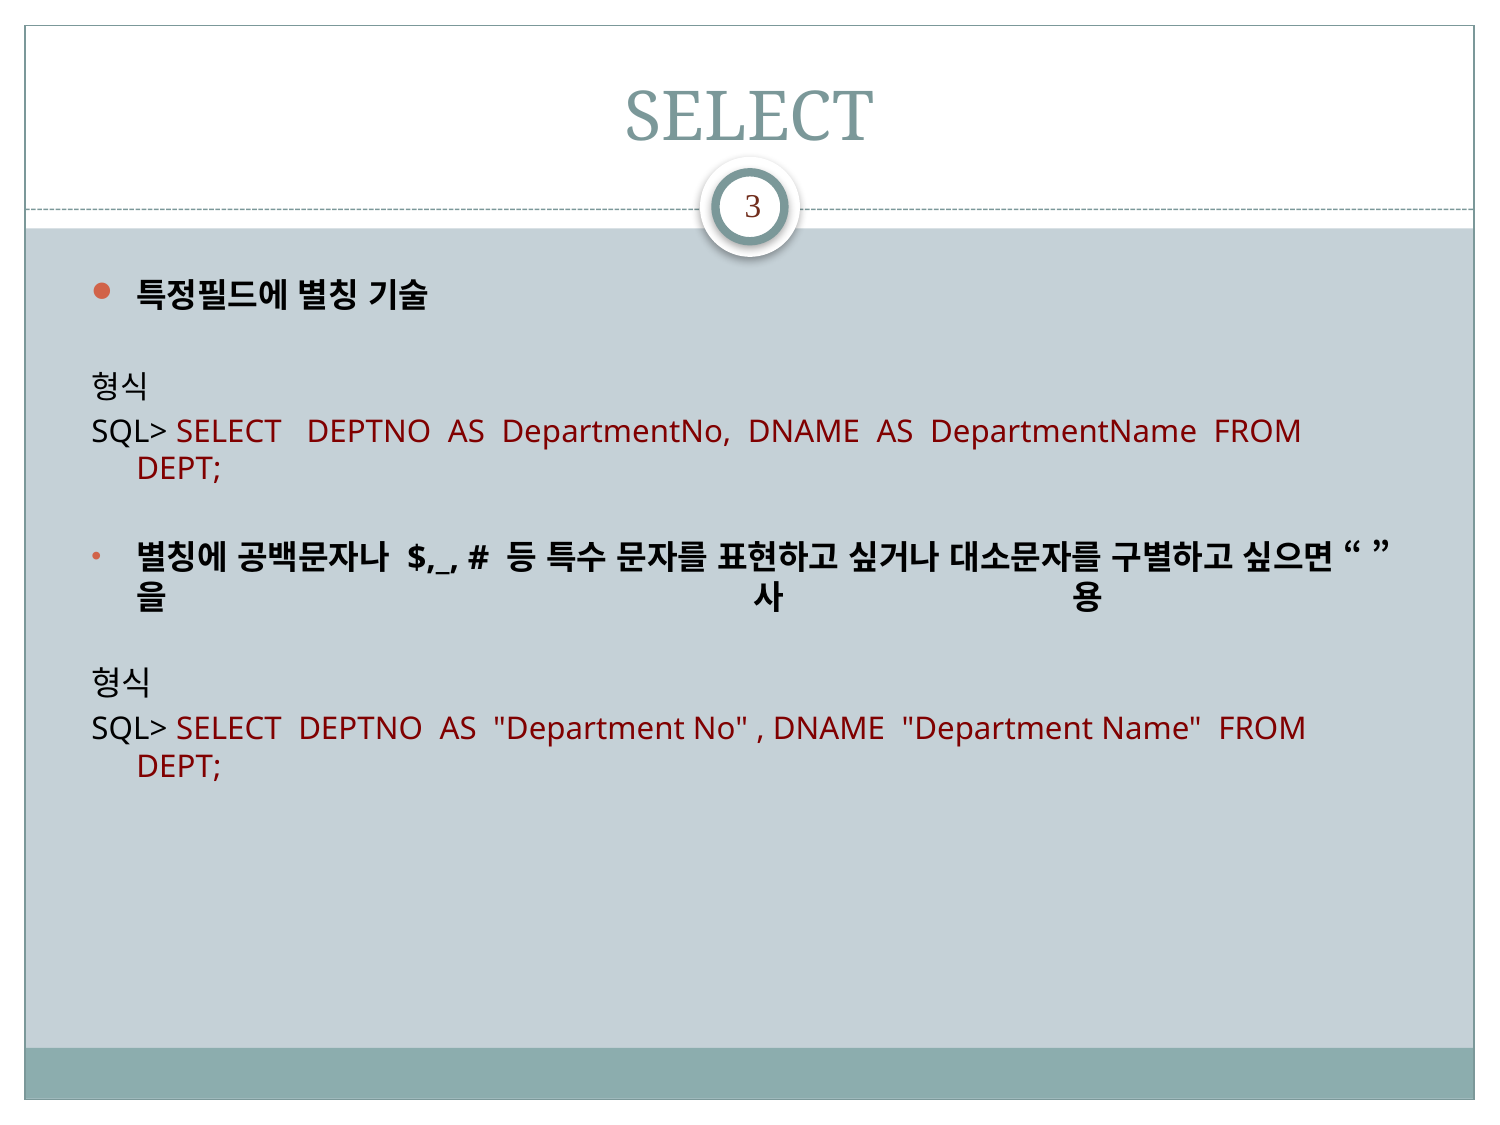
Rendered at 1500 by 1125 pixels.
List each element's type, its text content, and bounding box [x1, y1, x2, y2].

title SELECT [49, 37, 1450, 162]
list 특정필드에 별칭 기술 형식 SQL> SELECT DEPTNO AS DepartmentNo, DNAME AS DepartmentName FROM DEPT; 별칭에 공백문자나 $,_, # 등 특수 문자를 표현하고 싶거나 대소문자를 구별하고 싶으면 “ ”을 사용 형식 SQL> SELECT DEPTNO AS "Department No" , DNAME "Department Name" FROM DEPT; [76, 267, 1407, 976]
slide_number 3 [715, 168, 791, 241]
